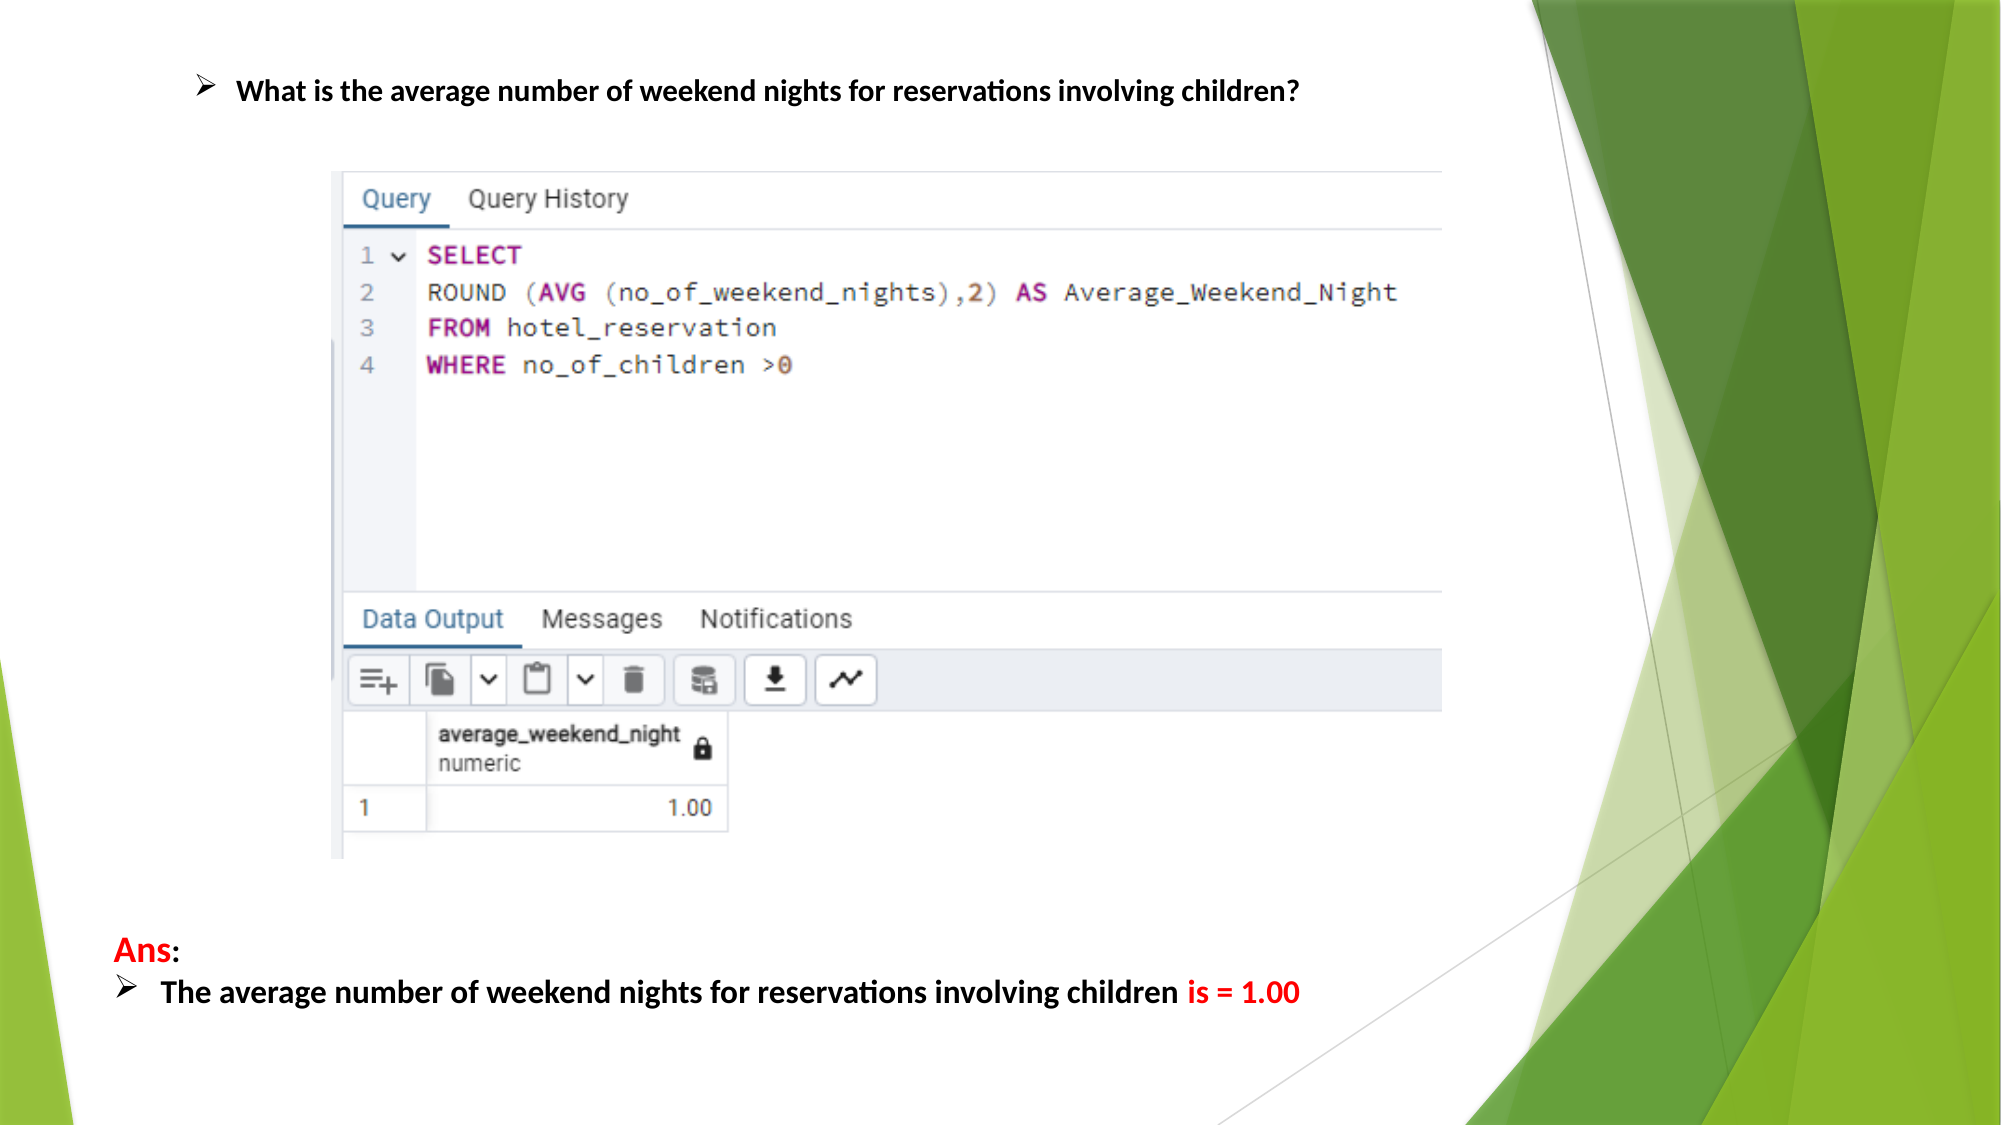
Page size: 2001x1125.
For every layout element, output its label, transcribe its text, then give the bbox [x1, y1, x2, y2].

picture [331, 170, 1443, 860]
text_box Ans: The average number of weekend nights for reservations involving children is = 1.00 [98, 902, 1552, 1018]
text_box What is the average number of weekend nights for reservations involving children? [178, 62, 1515, 141]
